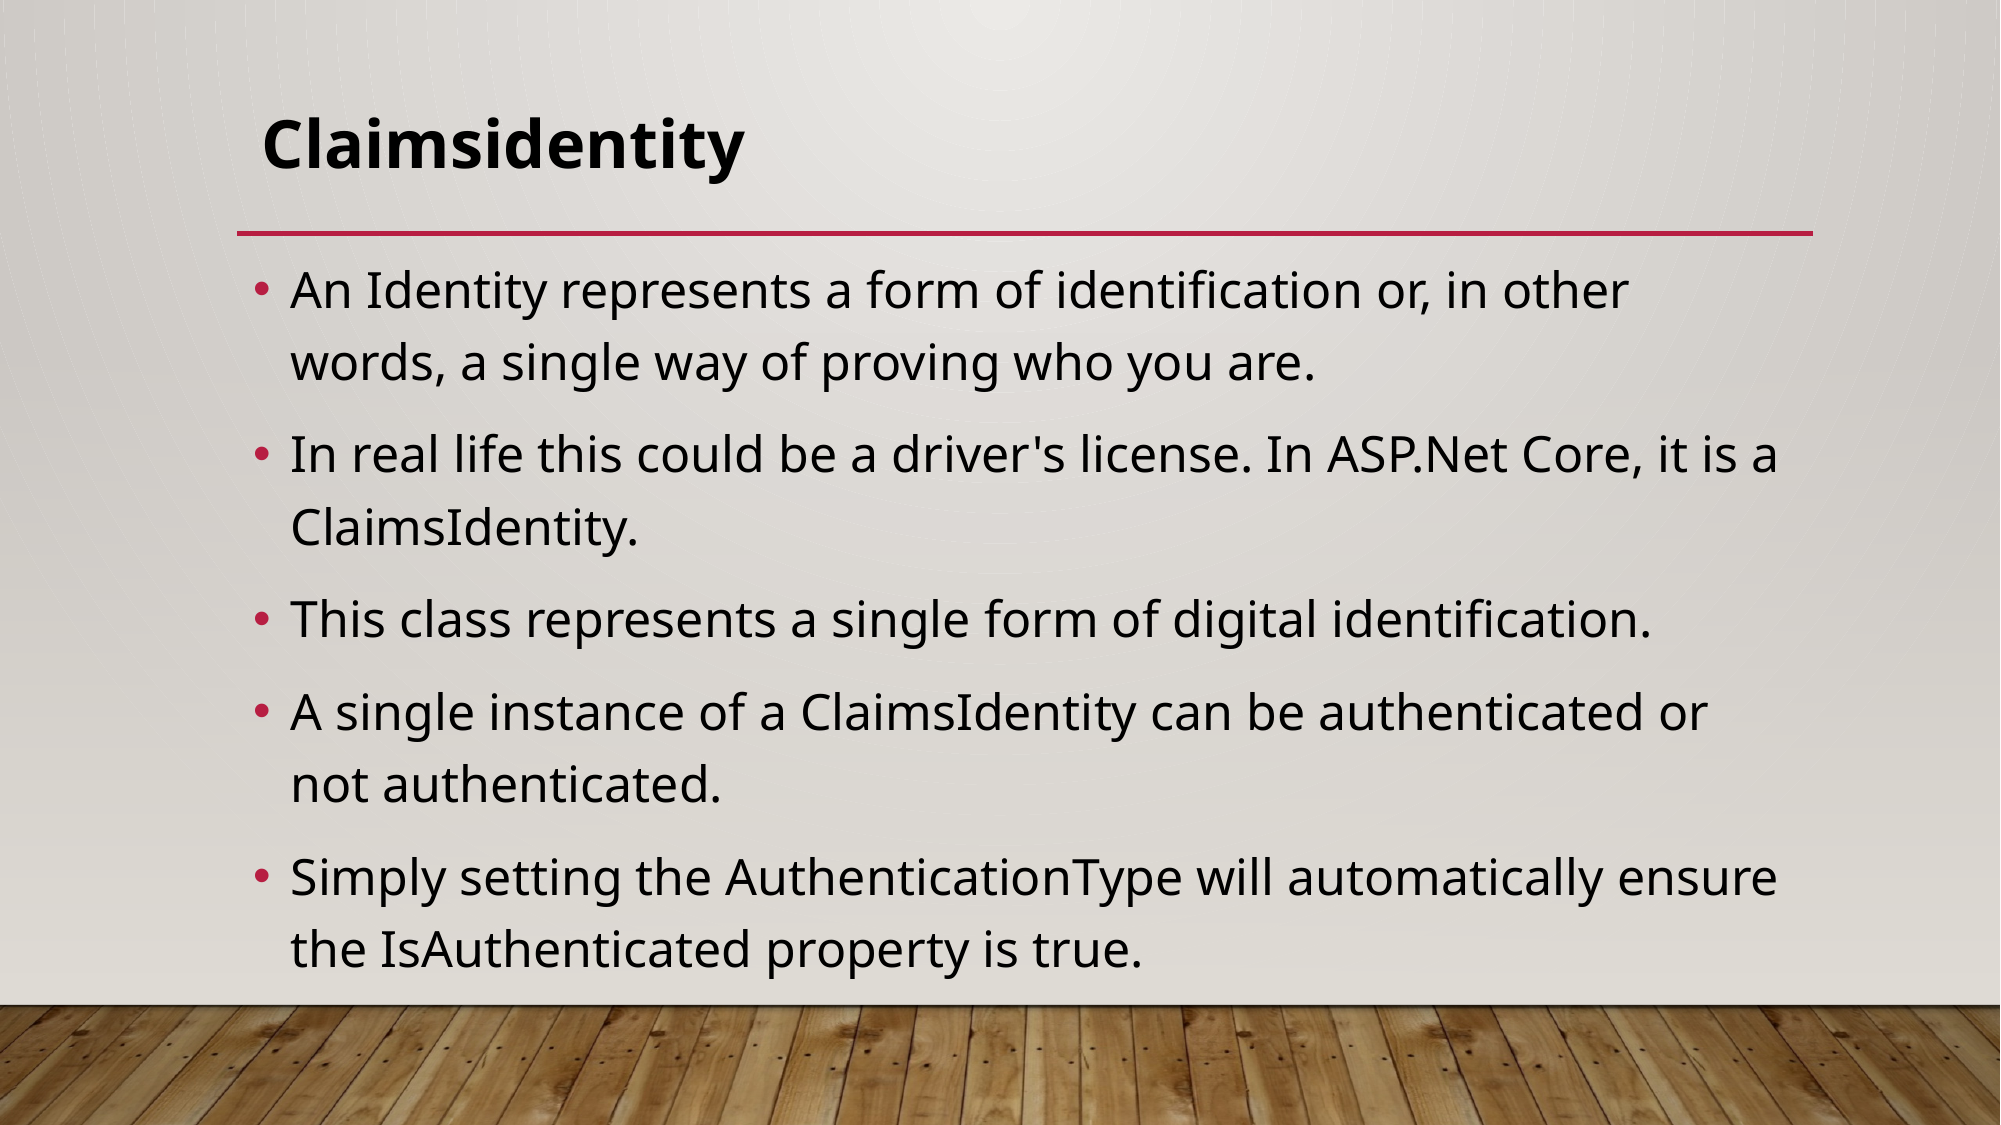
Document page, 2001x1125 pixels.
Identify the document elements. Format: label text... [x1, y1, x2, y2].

picture [0, 1005, 2000, 1125]
title Claimsidentity [246, 103, 1823, 229]
list An Identity represents a form of identification or, in other words, a single way of proving who you are. In real life this could be a driver's license. In ASP.Net Core, it is a ClaimsIdentity. This class represents a single form of digital identification. A single instance of a ClaimsIdentity can be authenticated or not authenticated. Simply setting the AuthenticationType will automatically ensure the IsAuthenticated property is true. [238, 238, 1814, 1000]
